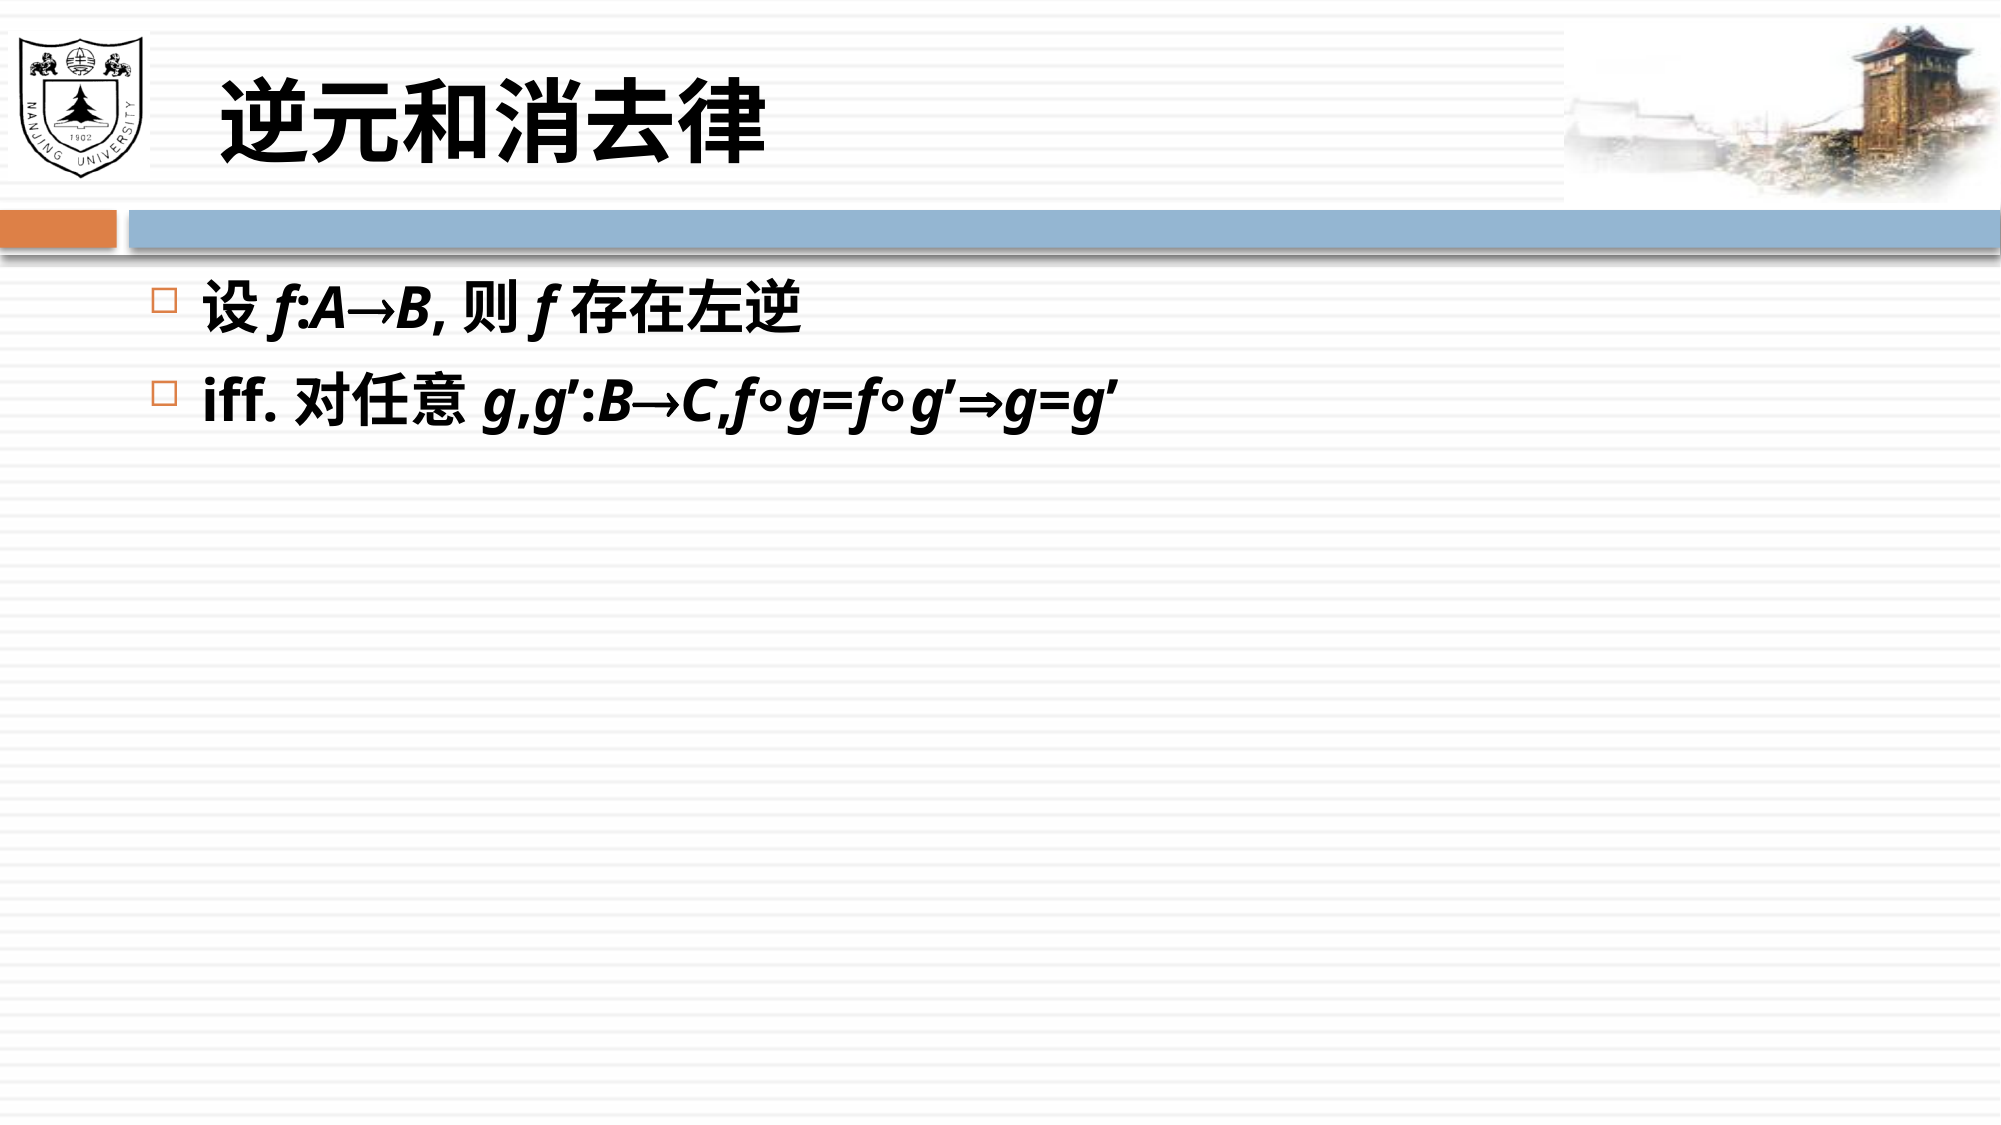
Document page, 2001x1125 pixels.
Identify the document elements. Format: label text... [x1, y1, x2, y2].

list 设f:AB,则f存在左逆 iff.对任意g,g’:BC,f⸰g=f⸰g’g=g’ [133, 262, 1918, 1000]
picture [1564, 23, 2000, 203]
title 逆元和消去律 [203, 37, 1804, 200]
picture [8, 31, 150, 181]
